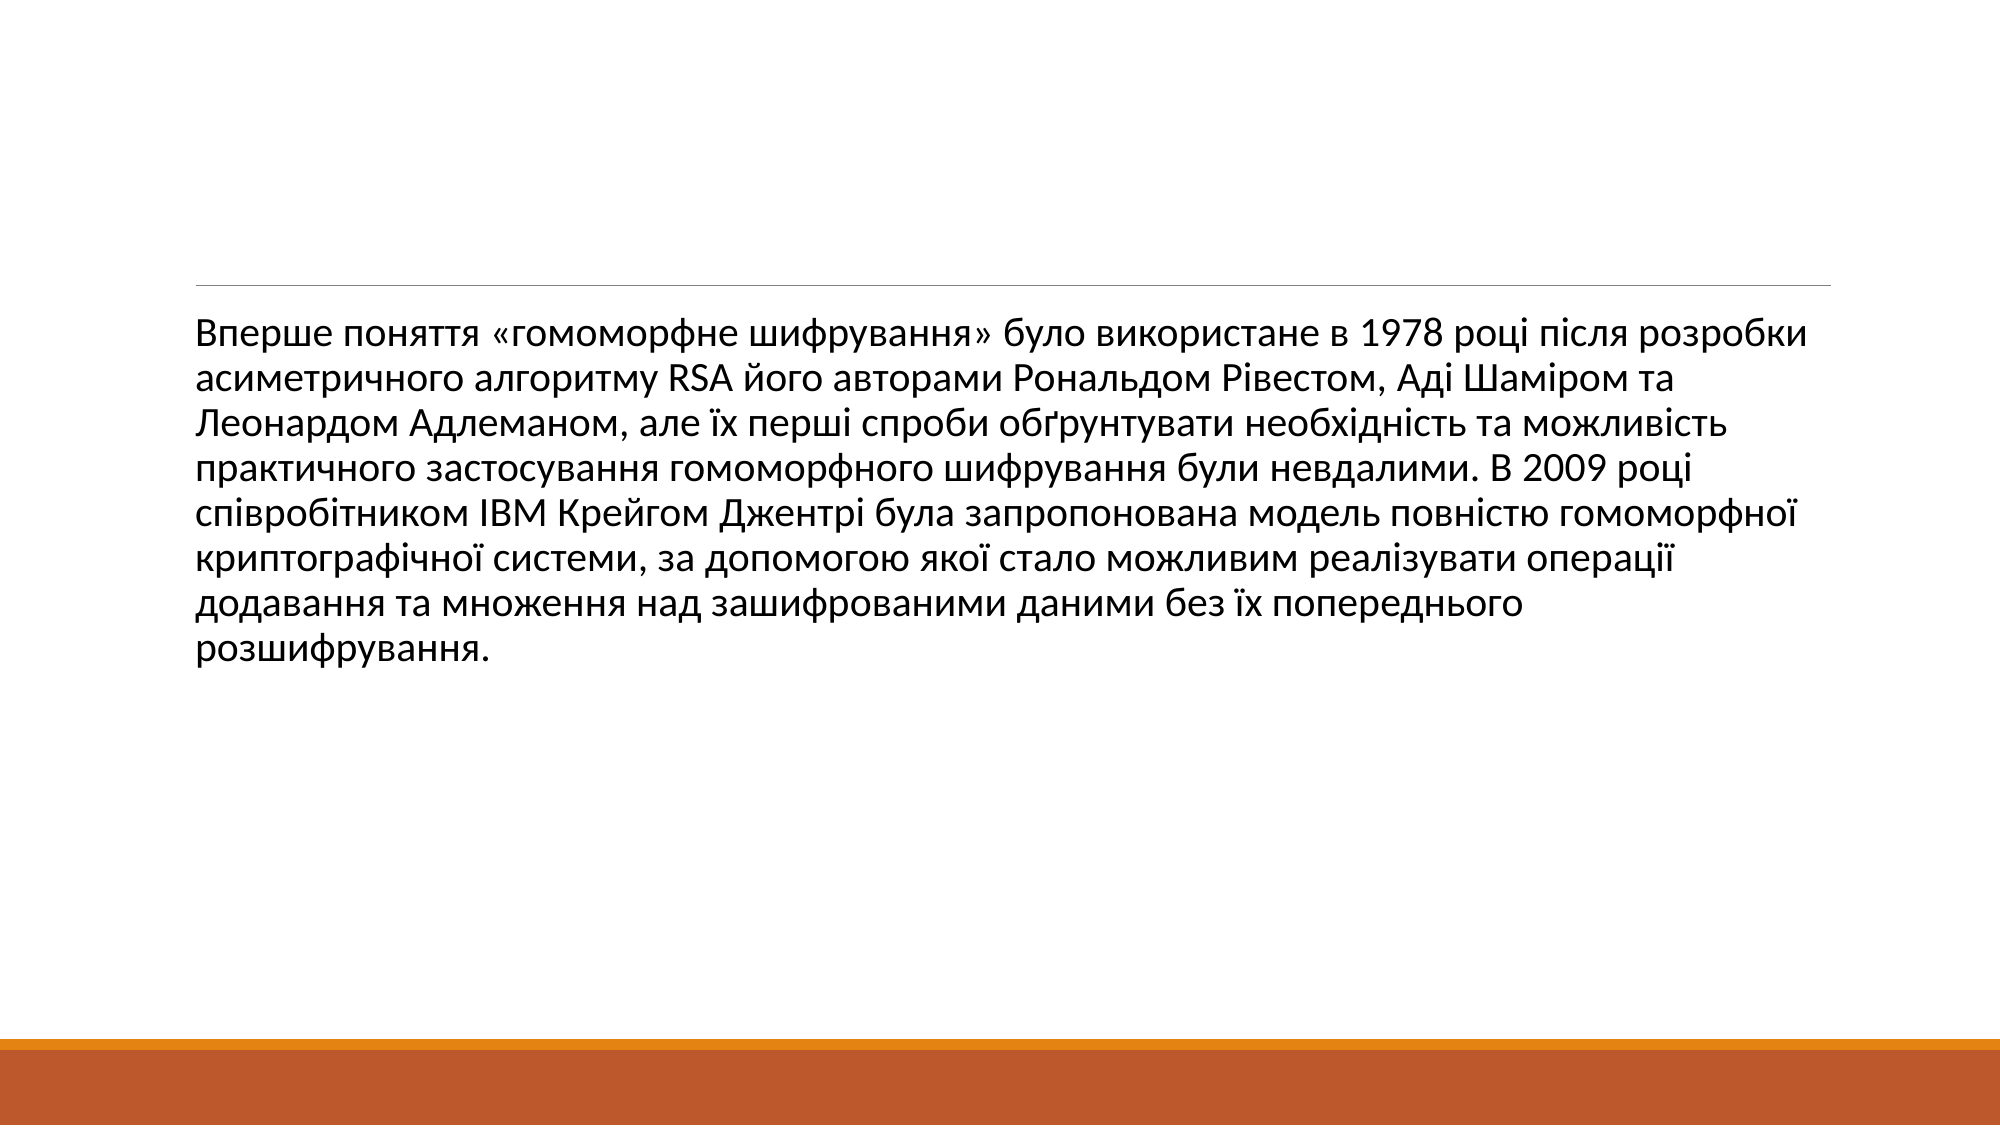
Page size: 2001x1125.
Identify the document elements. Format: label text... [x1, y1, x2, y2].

list Вперше поняття «гомоморфне шифрування» було використане в 1978 році після розробки асиметричного алгоритму RSA його авторами Рональдом Рівестом, Аді Шаміром та Леонардом Адлеманом, але їх перші спроби обґрунтувати необхідність та можливість практичного застосування гомоморфного шифрування були невдалими. В 2009 році співробітником IBM Крейгом Джентрі була запропонована модель повністю гомоморфної криптографічної системи, за допомогою якої стало можливим реалізувати операції додавання та множення над зашифрованими даними без їх попереднього розшифрування. [180, 302, 1830, 963]
